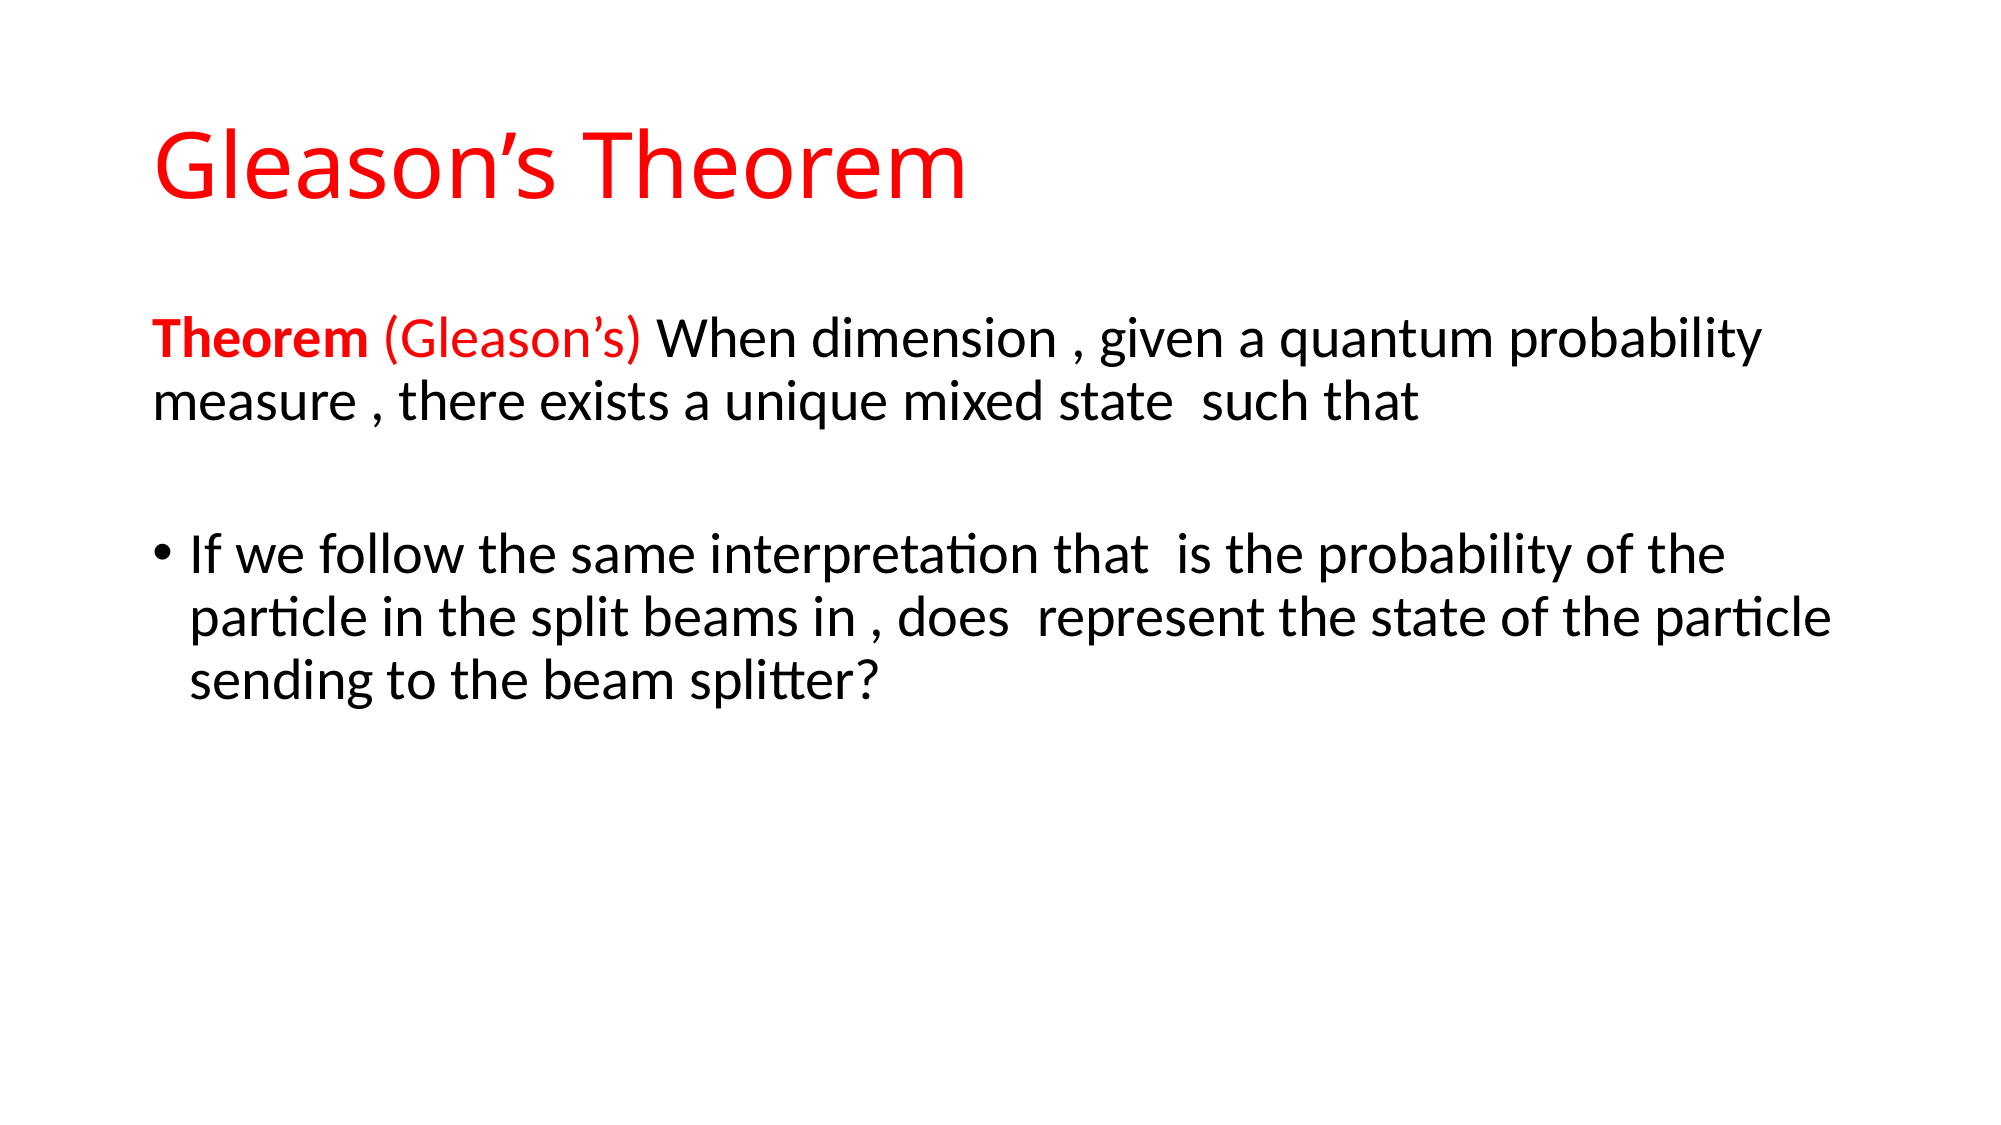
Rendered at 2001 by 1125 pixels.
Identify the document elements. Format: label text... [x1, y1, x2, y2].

title Gleason’s Theorem [137, 59, 1863, 278]
